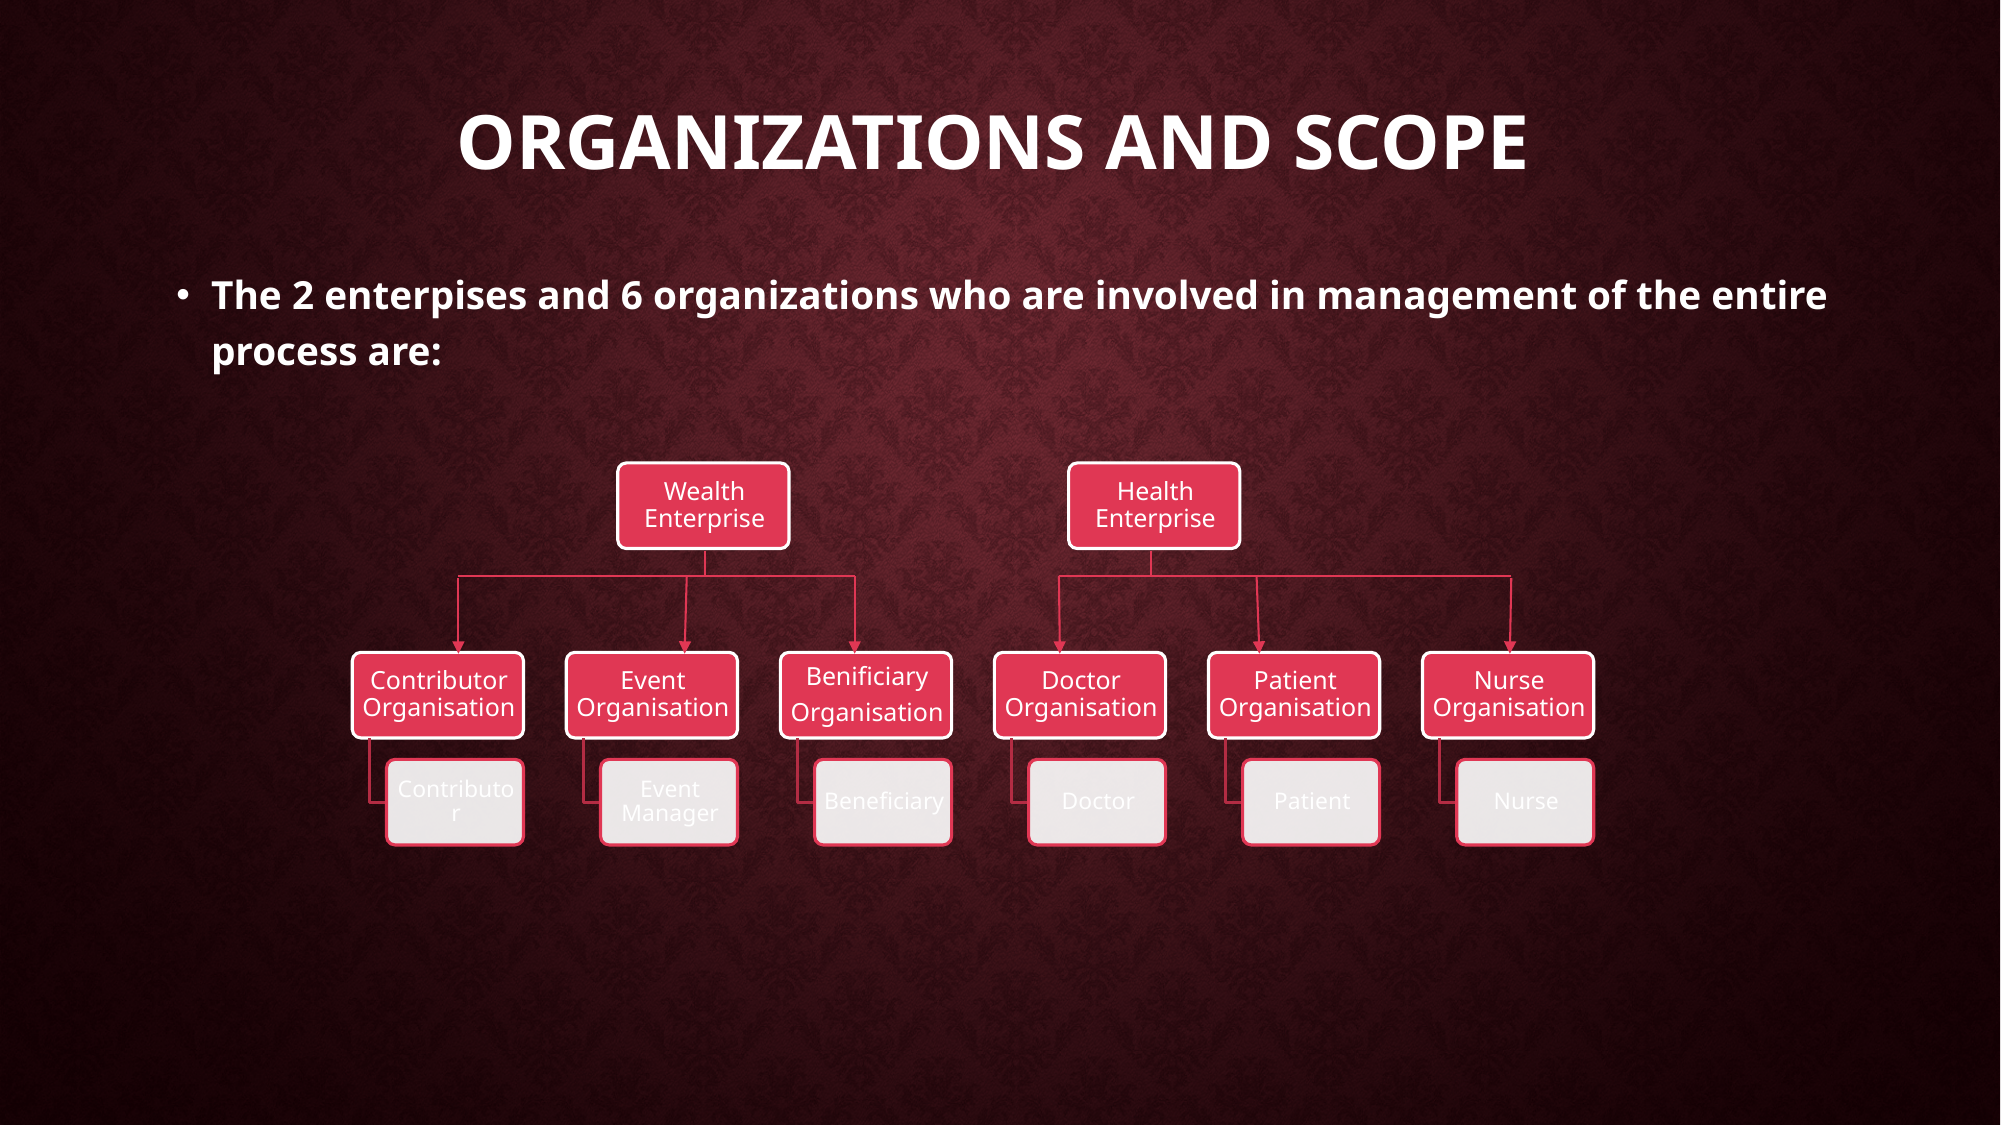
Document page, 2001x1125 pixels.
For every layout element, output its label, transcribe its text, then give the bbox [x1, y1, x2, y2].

list The 2 enterpises and 6 organizations who are involved in management of the entire process are: [161, 253, 1860, 382]
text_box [1256, 575, 1260, 655]
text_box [160, 401, 1832, 1100]
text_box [684, 575, 688, 655]
title ORGANIZATIONS and SCOPE [144, 36, 1843, 254]
